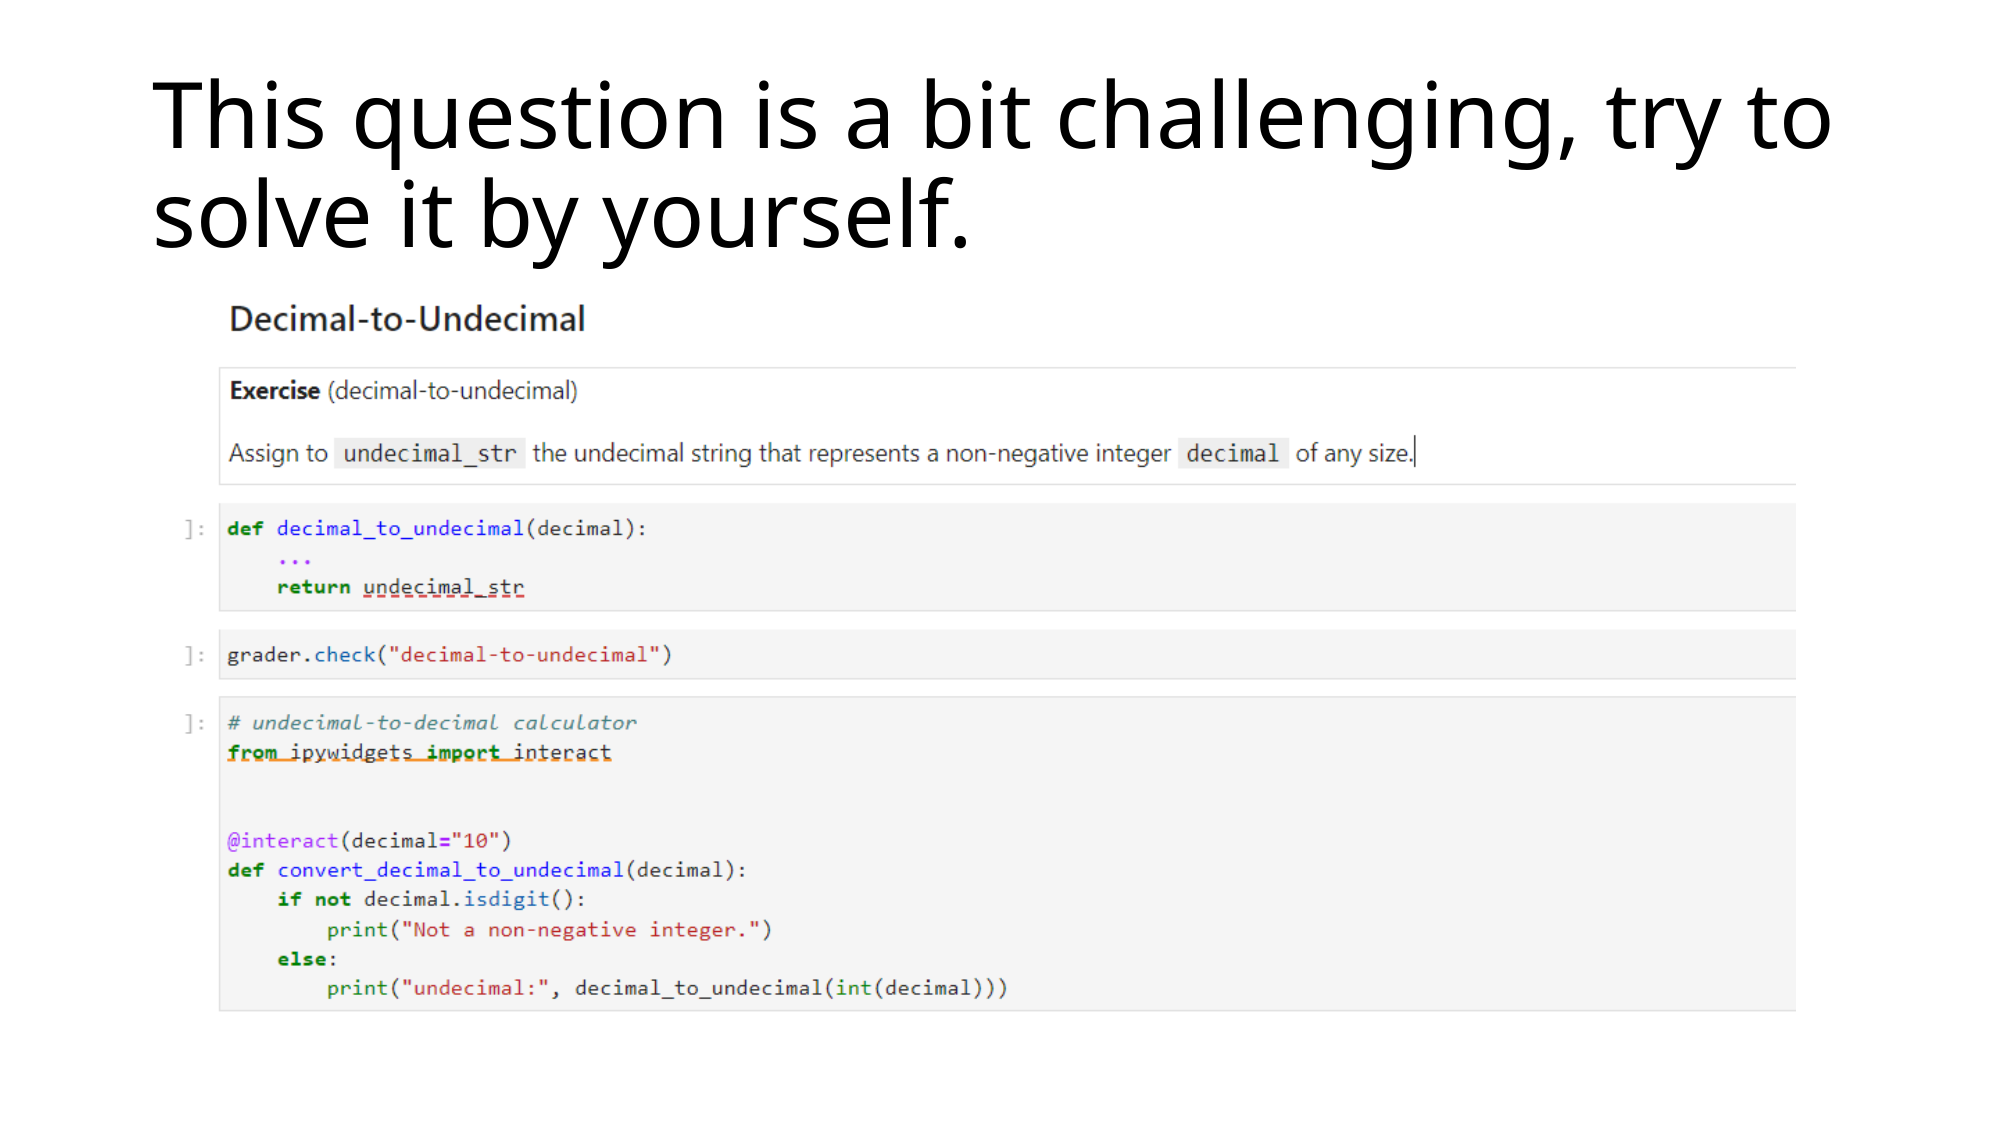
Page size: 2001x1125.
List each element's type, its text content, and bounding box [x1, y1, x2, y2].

picture [183, 277, 1796, 1031]
title This question is a bit challenging, try to solve it by yourself. [137, 59, 1863, 278]
